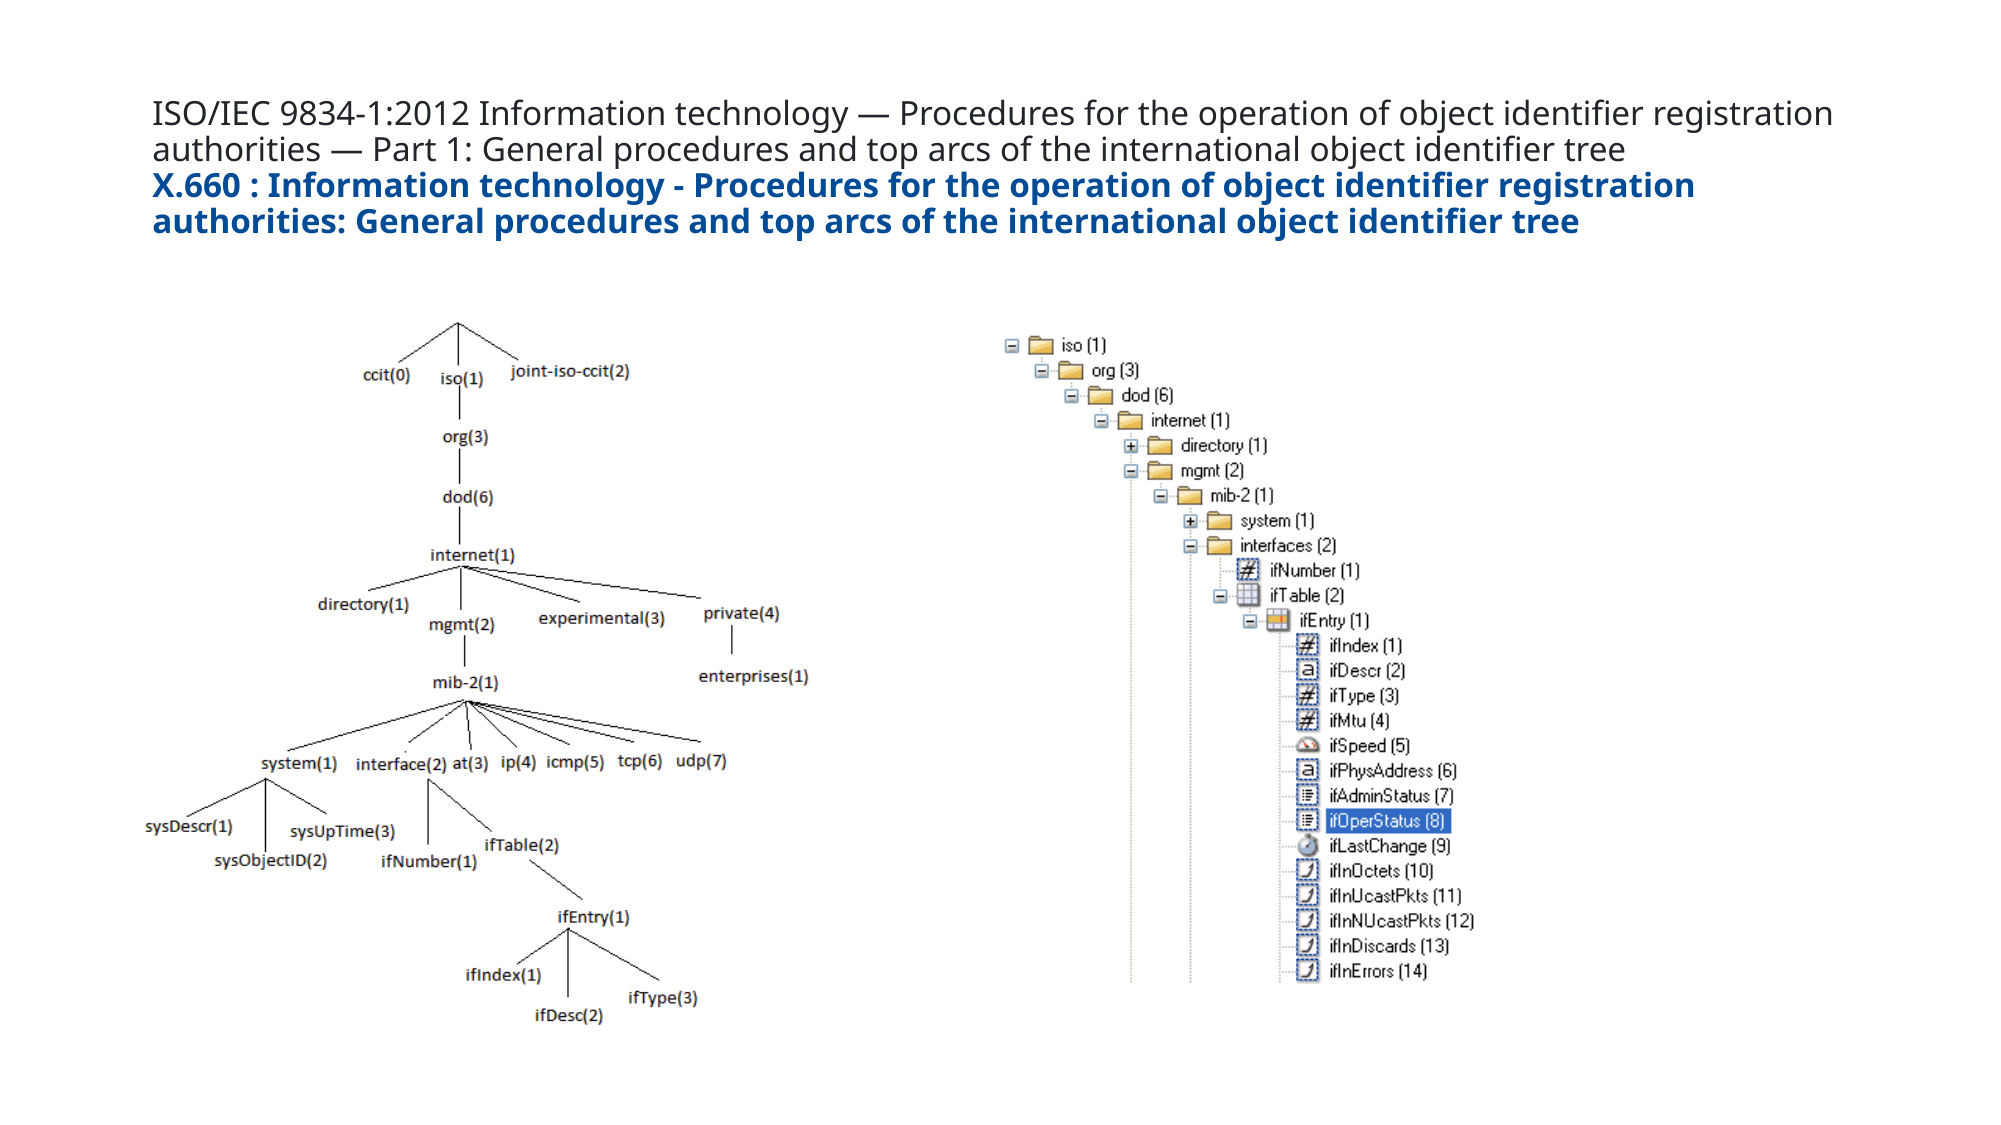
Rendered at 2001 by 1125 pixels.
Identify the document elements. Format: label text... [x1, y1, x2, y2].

picture [999, 333, 1699, 984]
title ISO/IEC 9834-1:2012 Information technology — Procedures for the operation of object identifier registration authorities — Part 1: General procedures and top arcs of the international object identifier tree X.660 : Information technology - Procedures for the operation of object identifier registration authorities: General procedures and top arcs of the international object identifier tree [137, 59, 1863, 278]
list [115, 315, 812, 1030]
